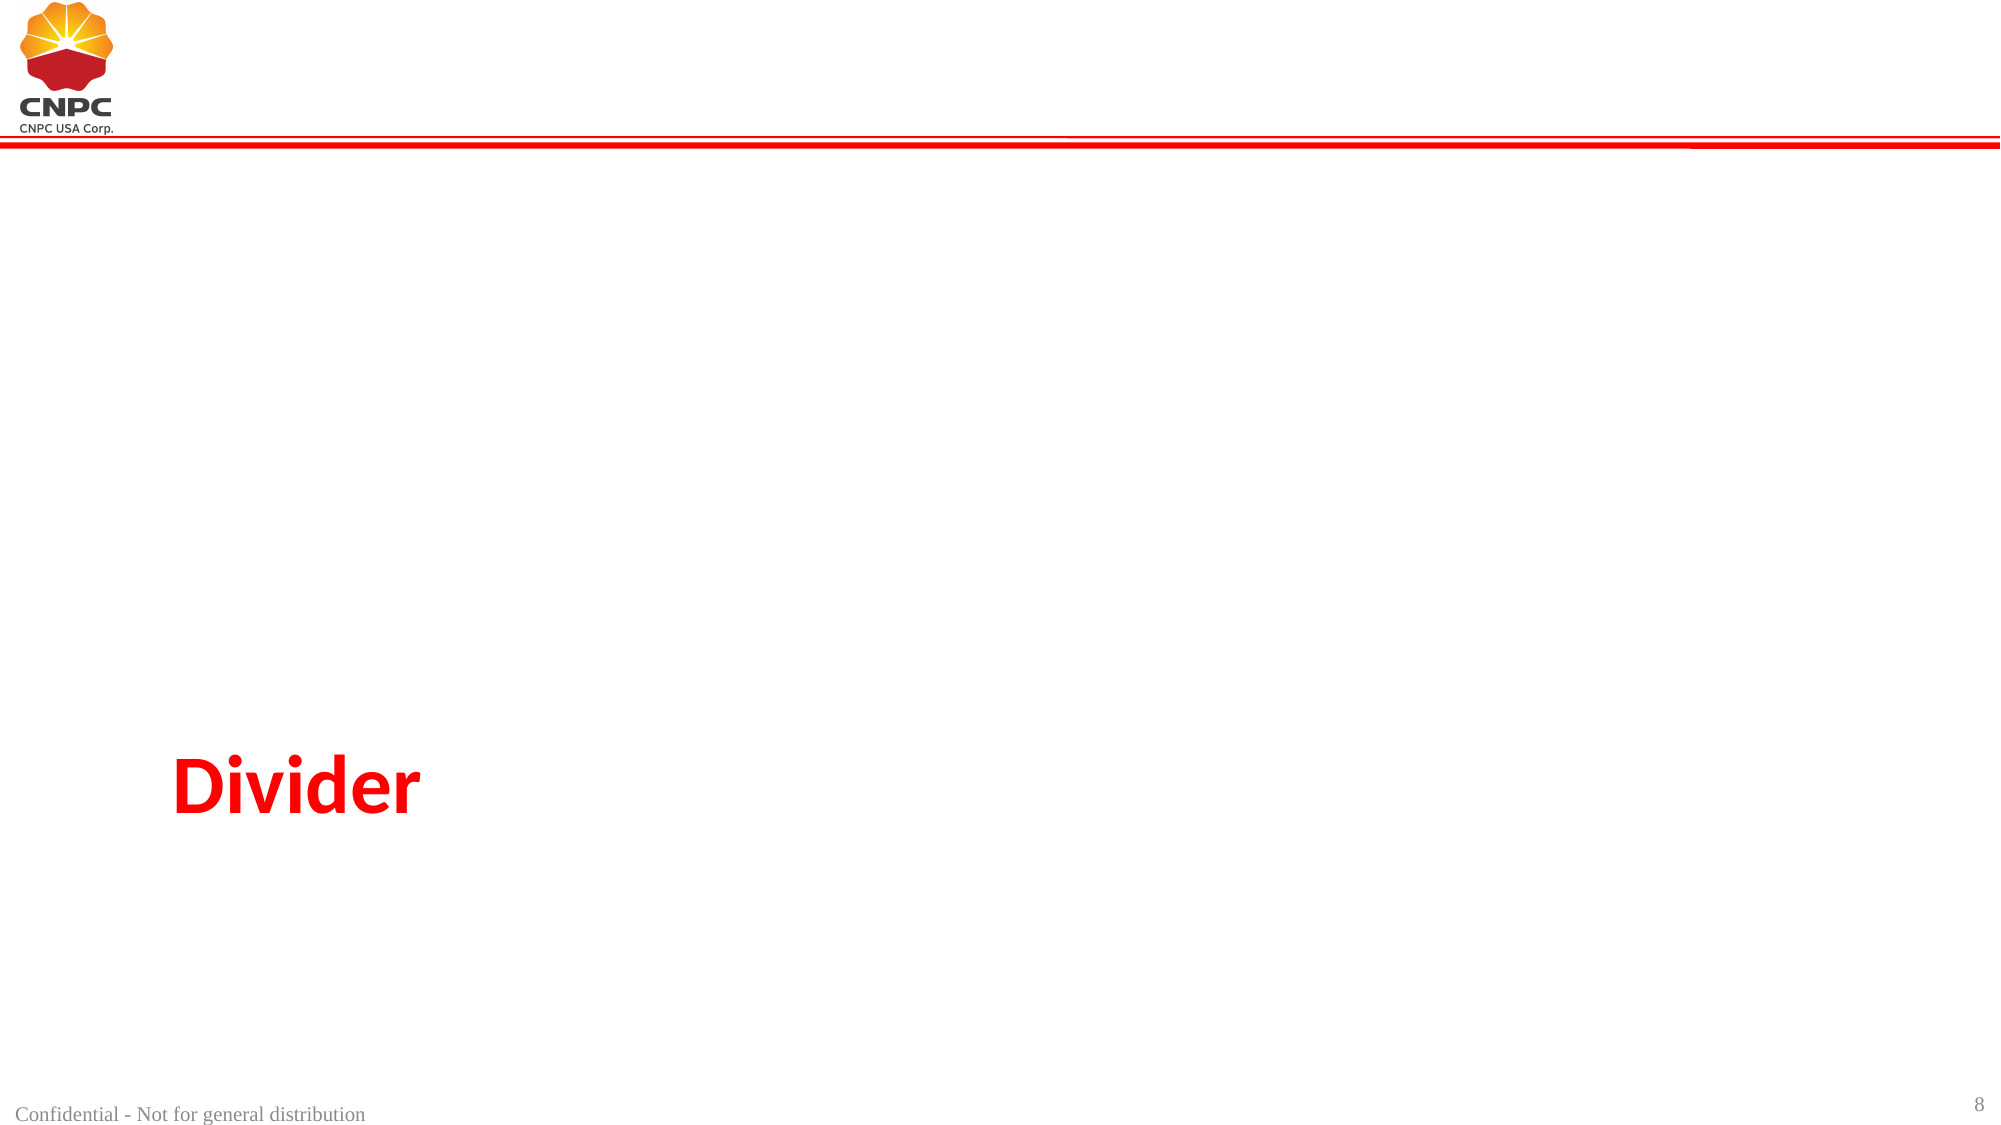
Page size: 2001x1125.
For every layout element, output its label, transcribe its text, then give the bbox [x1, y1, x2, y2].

title Divider [157, 722, 1858, 947]
picture [20, 2, 113, 91]
slide_number 8 [1533, 1080, 2000, 1125]
footer Confidential - Not for general distribution [0, 1100, 634, 1125]
picture [20, 98, 113, 135]
